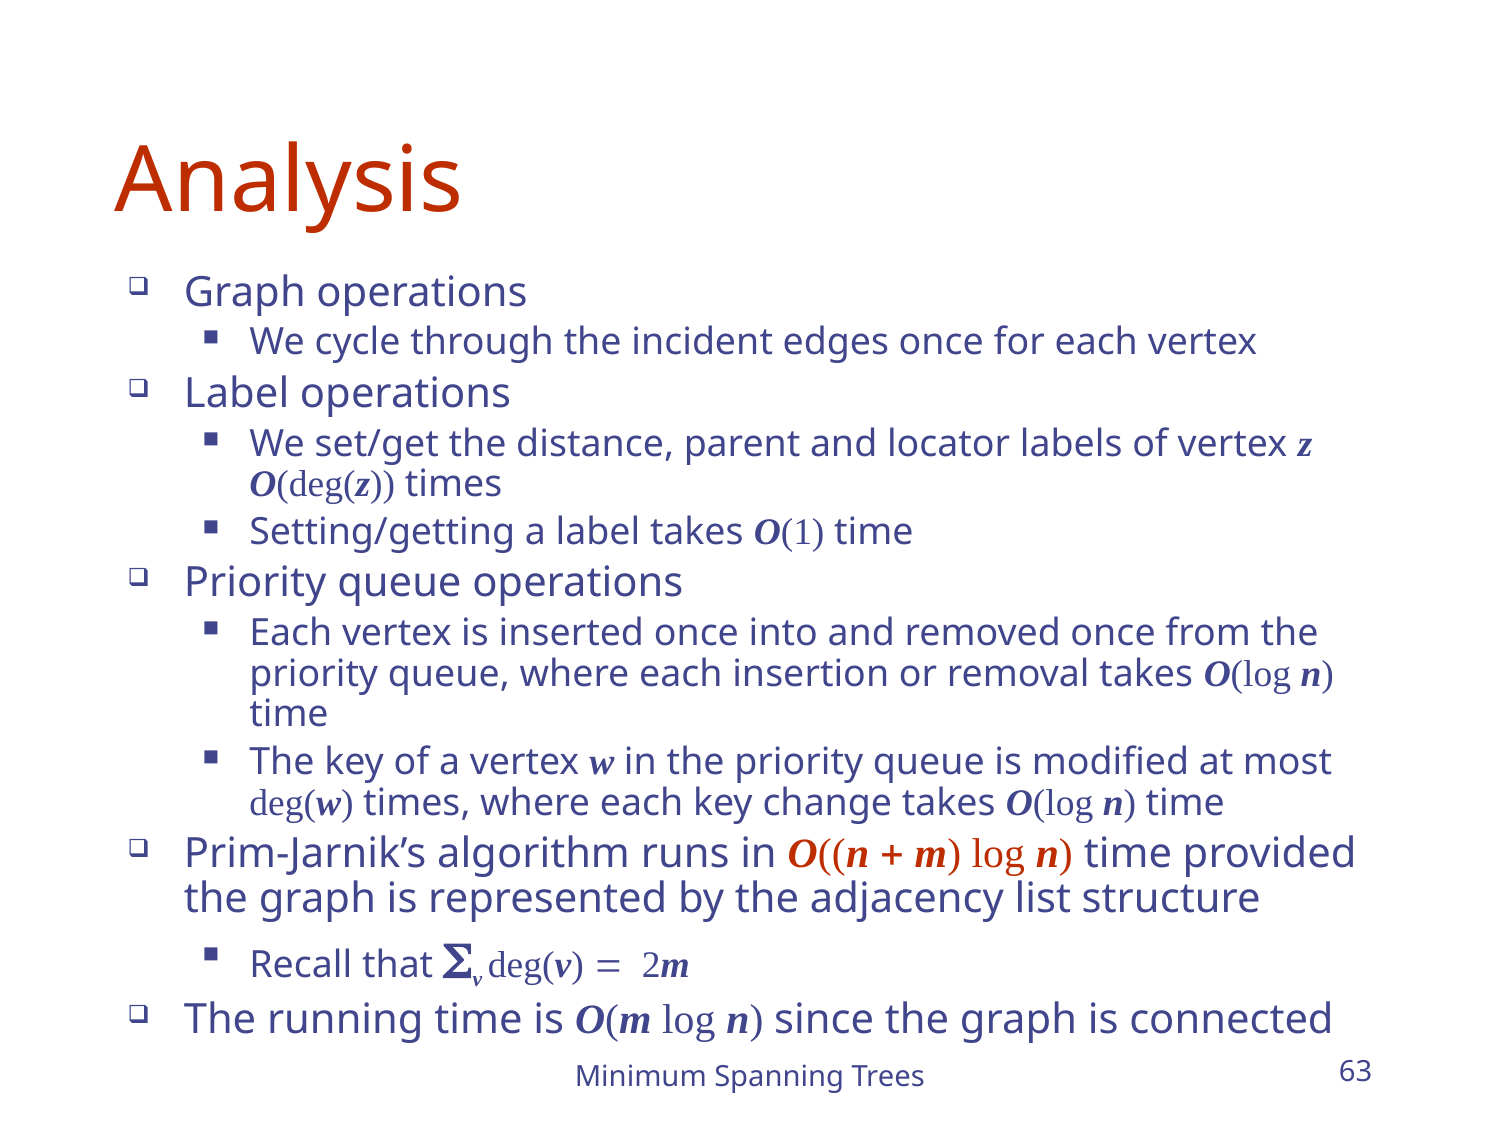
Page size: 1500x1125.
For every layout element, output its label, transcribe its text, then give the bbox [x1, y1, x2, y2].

slide_number 63 [1074, 1038, 1388, 1101]
footer Minimum Spanning Trees [512, 1038, 988, 1101]
title Analysis [99, 50, 1375, 238]
list Graph operations We cycle through the incident edges once for each vertex Label operations We set/get the distance, parent and locator labels of vertex z O(deg(z)) times Setting/getting a label takes O(1) time Priority queue operations Each vertex is inserted once into and removed once from the priority queue, where each insertion or removal takes O(log n) time The key of a vertex w in the priority queue is modified at most deg(w) times, where each key change takes O(log n) time Prim-Jarnik’s algorithm runs in O((n + m) log n) time provided the graph is represented by the adjacency list structure Recall that Sv deg(v) = 2m The running time is O(m log n) since the graph is connected [112, 262, 1438, 1038]
